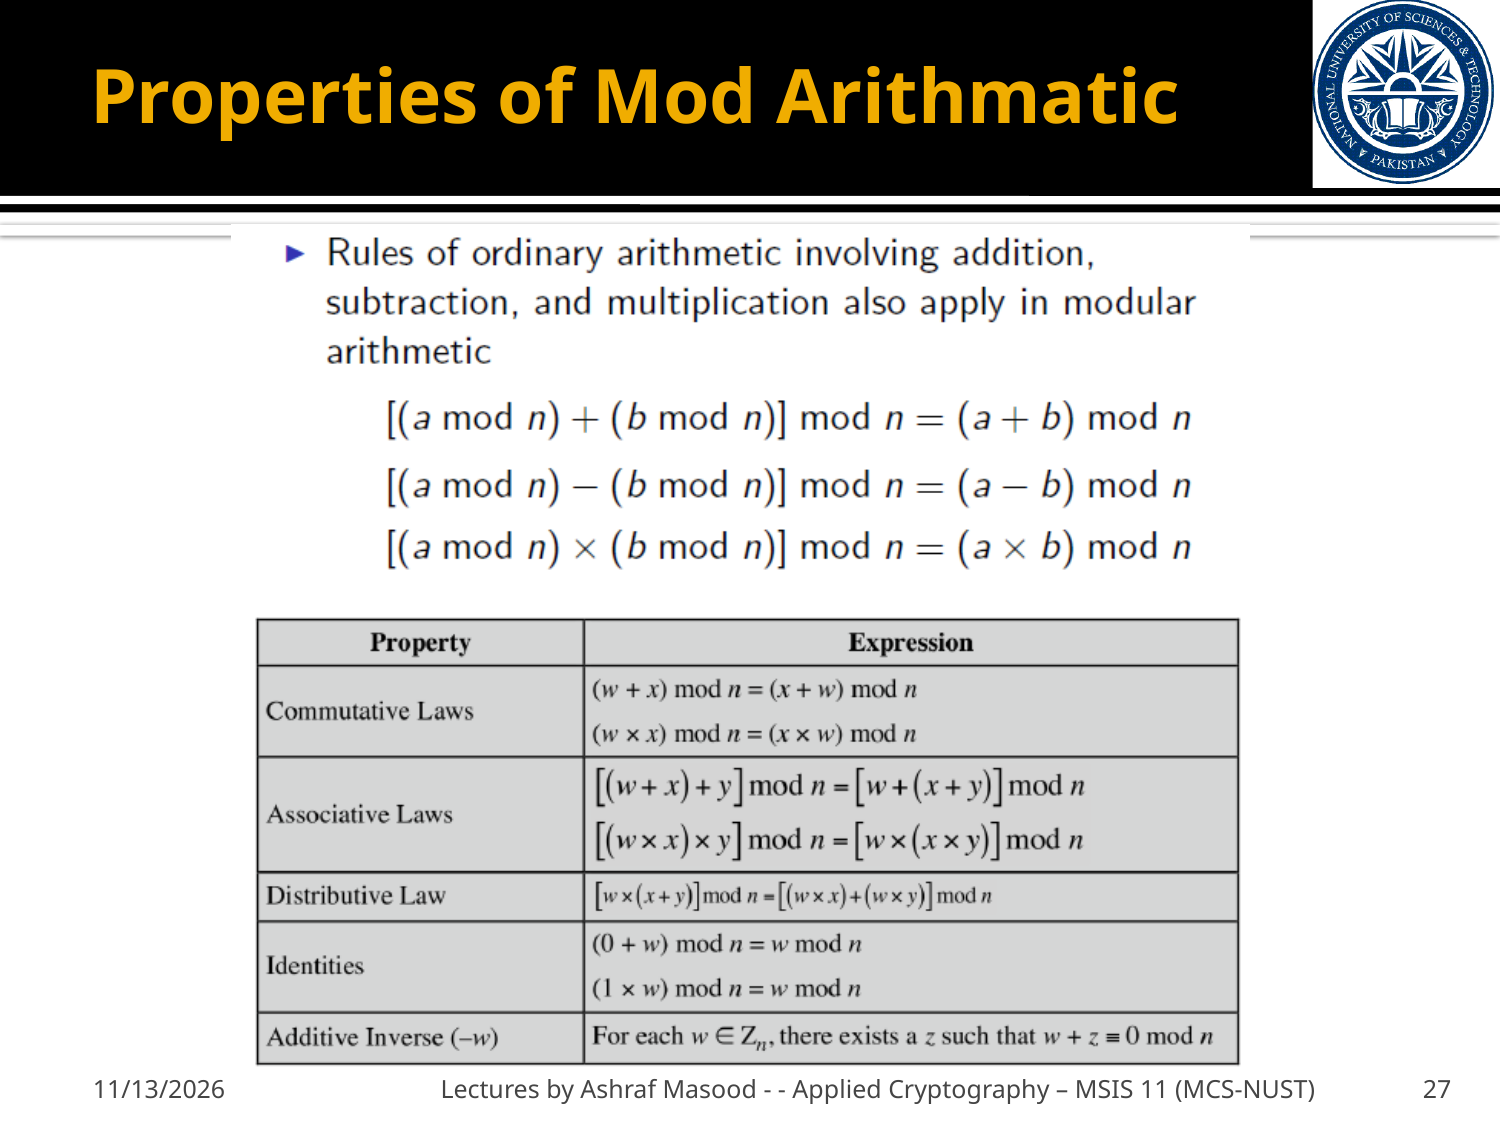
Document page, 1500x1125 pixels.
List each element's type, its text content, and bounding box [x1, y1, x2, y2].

footer Lectures by Ashraf Masood - - Applied Cryptography – MSIS 11 (MCS-NUST) [433, 1062, 1337, 1108]
slide_number 27 [1345, 1062, 1467, 1108]
picture [1312, 0, 1500, 188]
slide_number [75, 1062, 425, 1108]
picture [231, 224, 1250, 1071]
title Properties of Mod Arithmatic [75, 12, 1313, 175]
